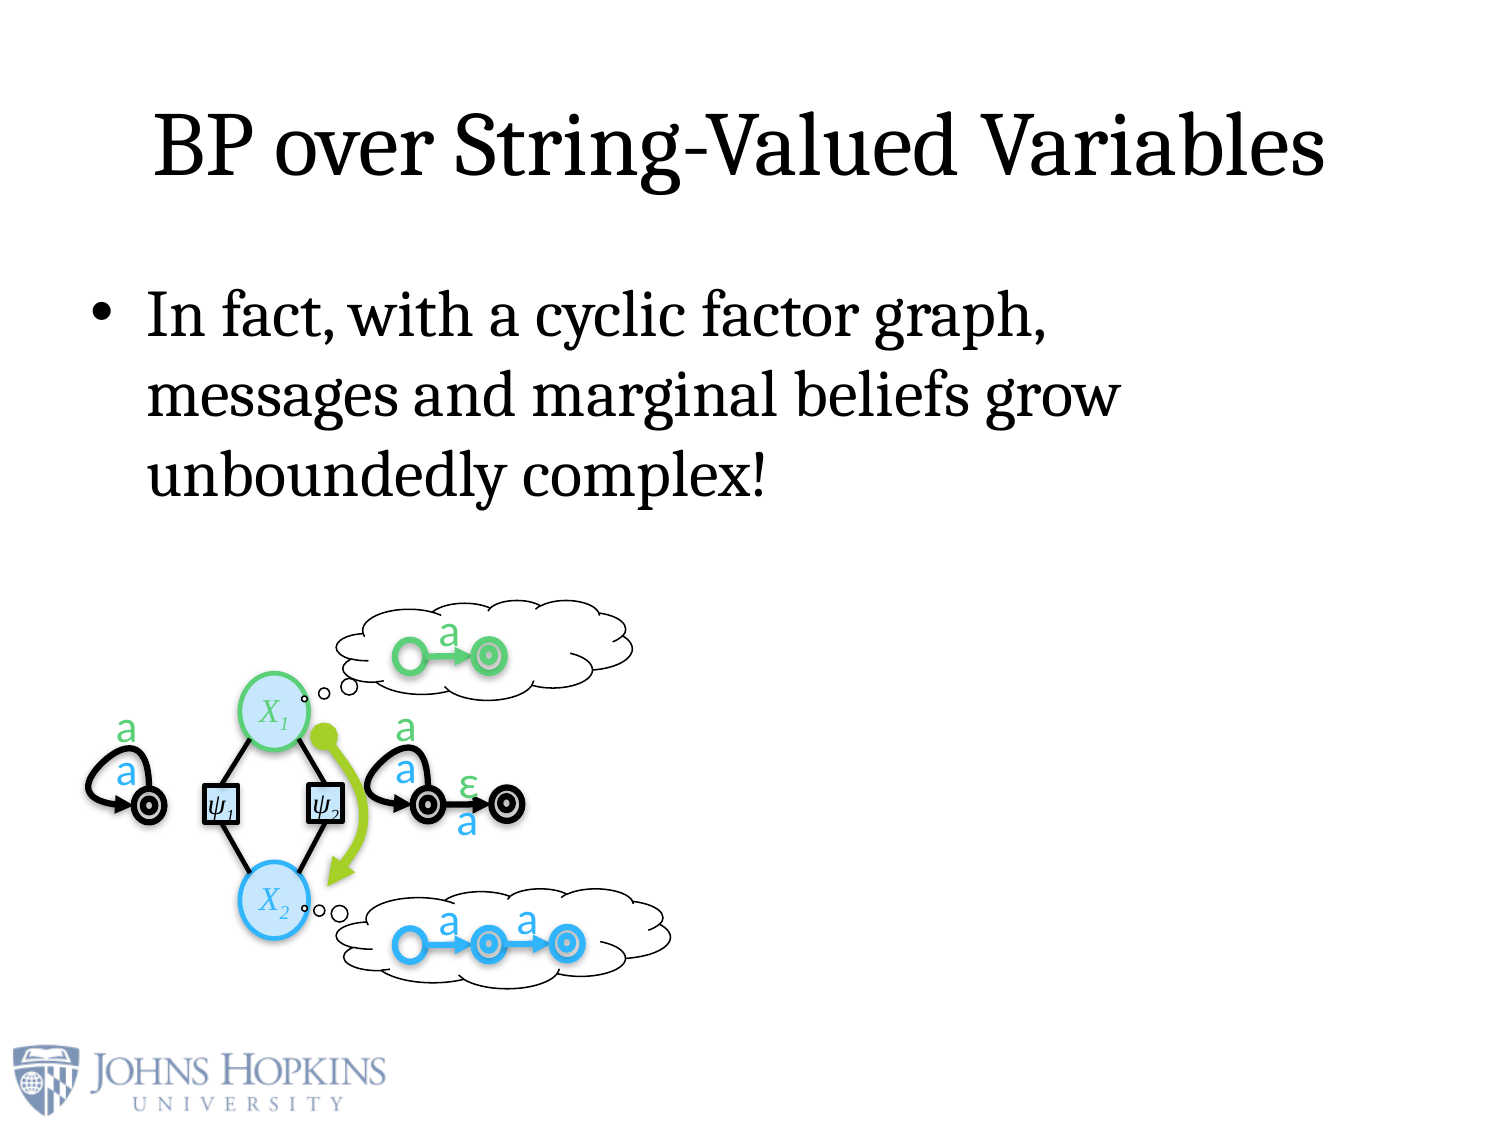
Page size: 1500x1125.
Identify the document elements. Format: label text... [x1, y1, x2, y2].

title BP over String-Valued Variables [75, 45, 1425, 233]
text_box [100, 599, 671, 989]
text_box [454, 434, 512, 470]
list In fact, with a cyclic factor graph, messages and marginal beliefs grow unboundedly complex! [75, 262, 1425, 1005]
